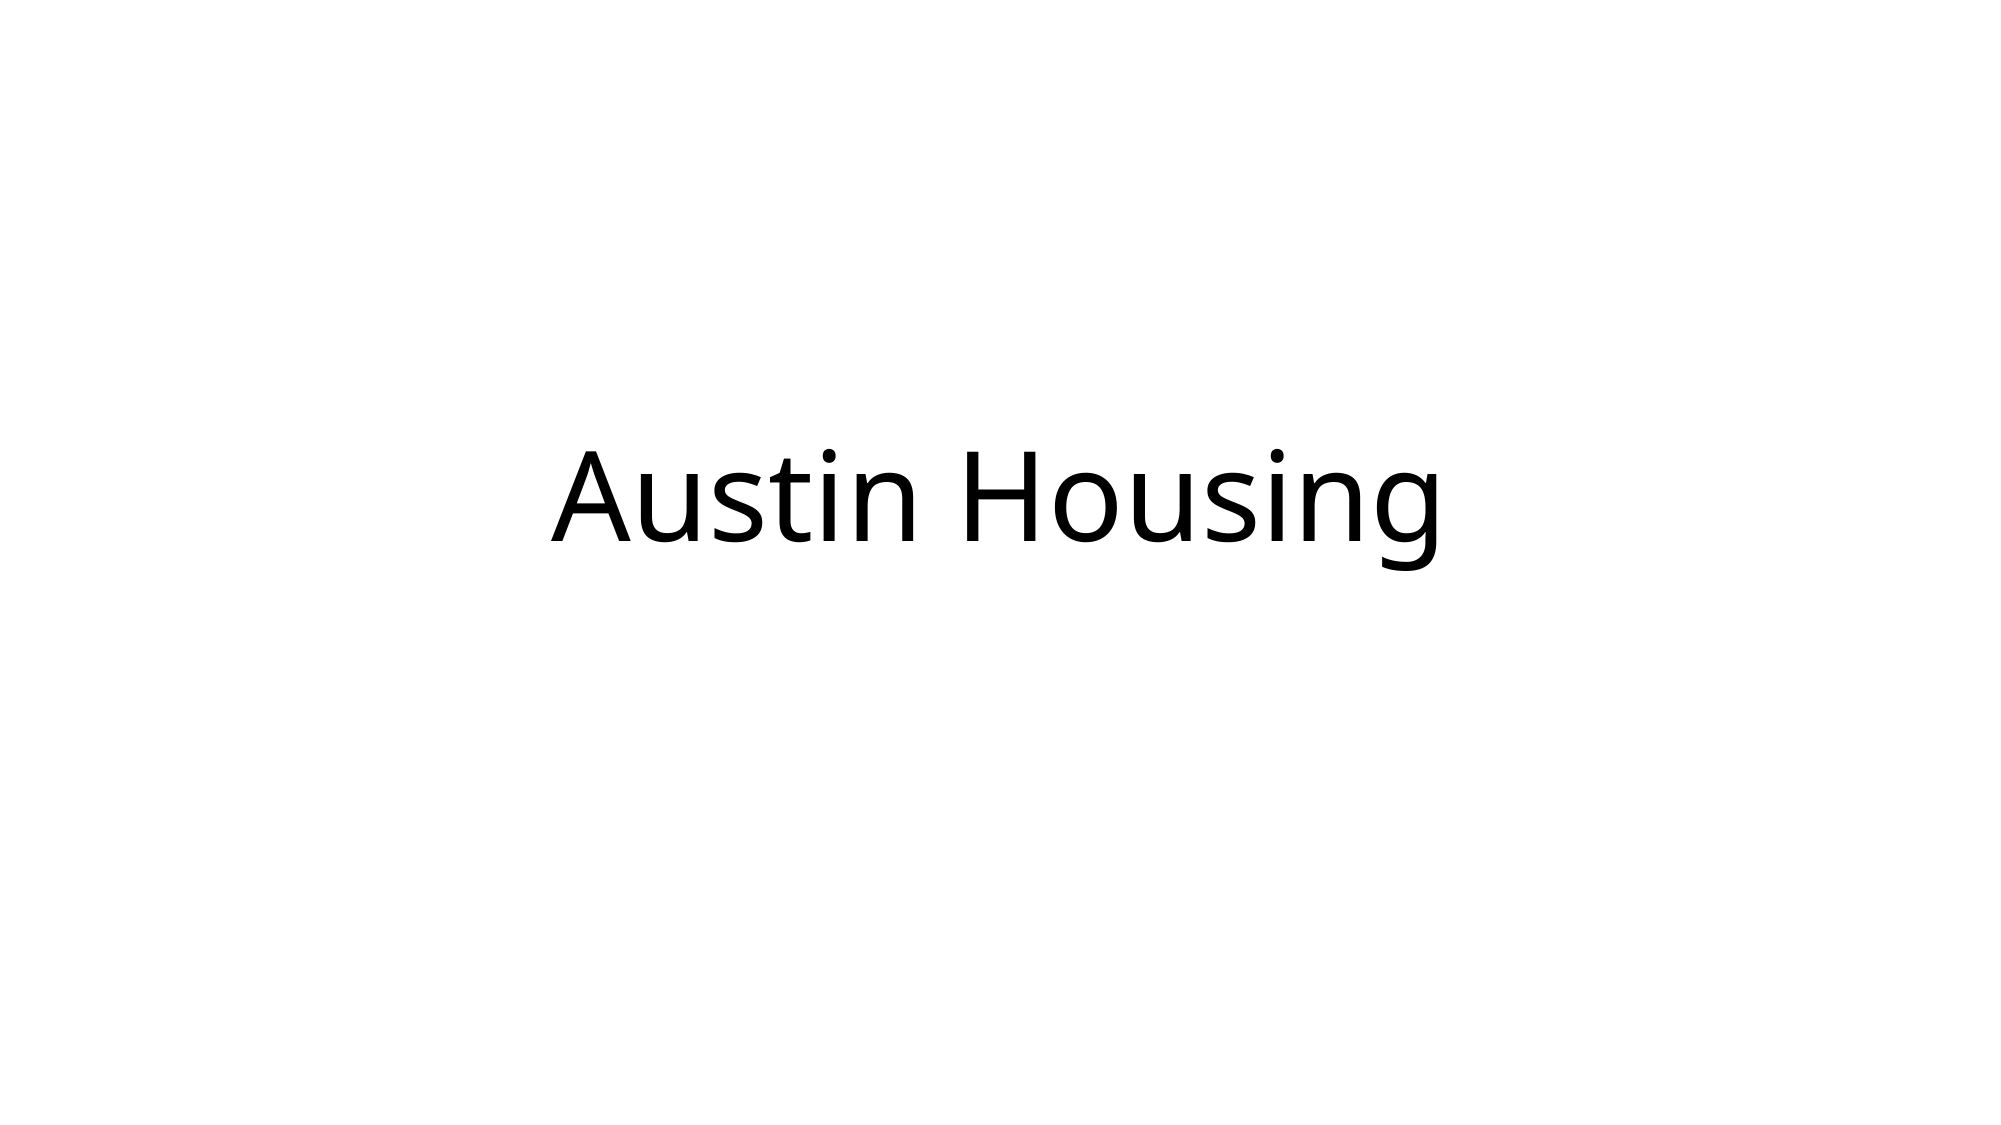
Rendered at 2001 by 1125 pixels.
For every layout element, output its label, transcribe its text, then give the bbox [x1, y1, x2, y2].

title Austin Housing [249, 184, 1750, 576]
